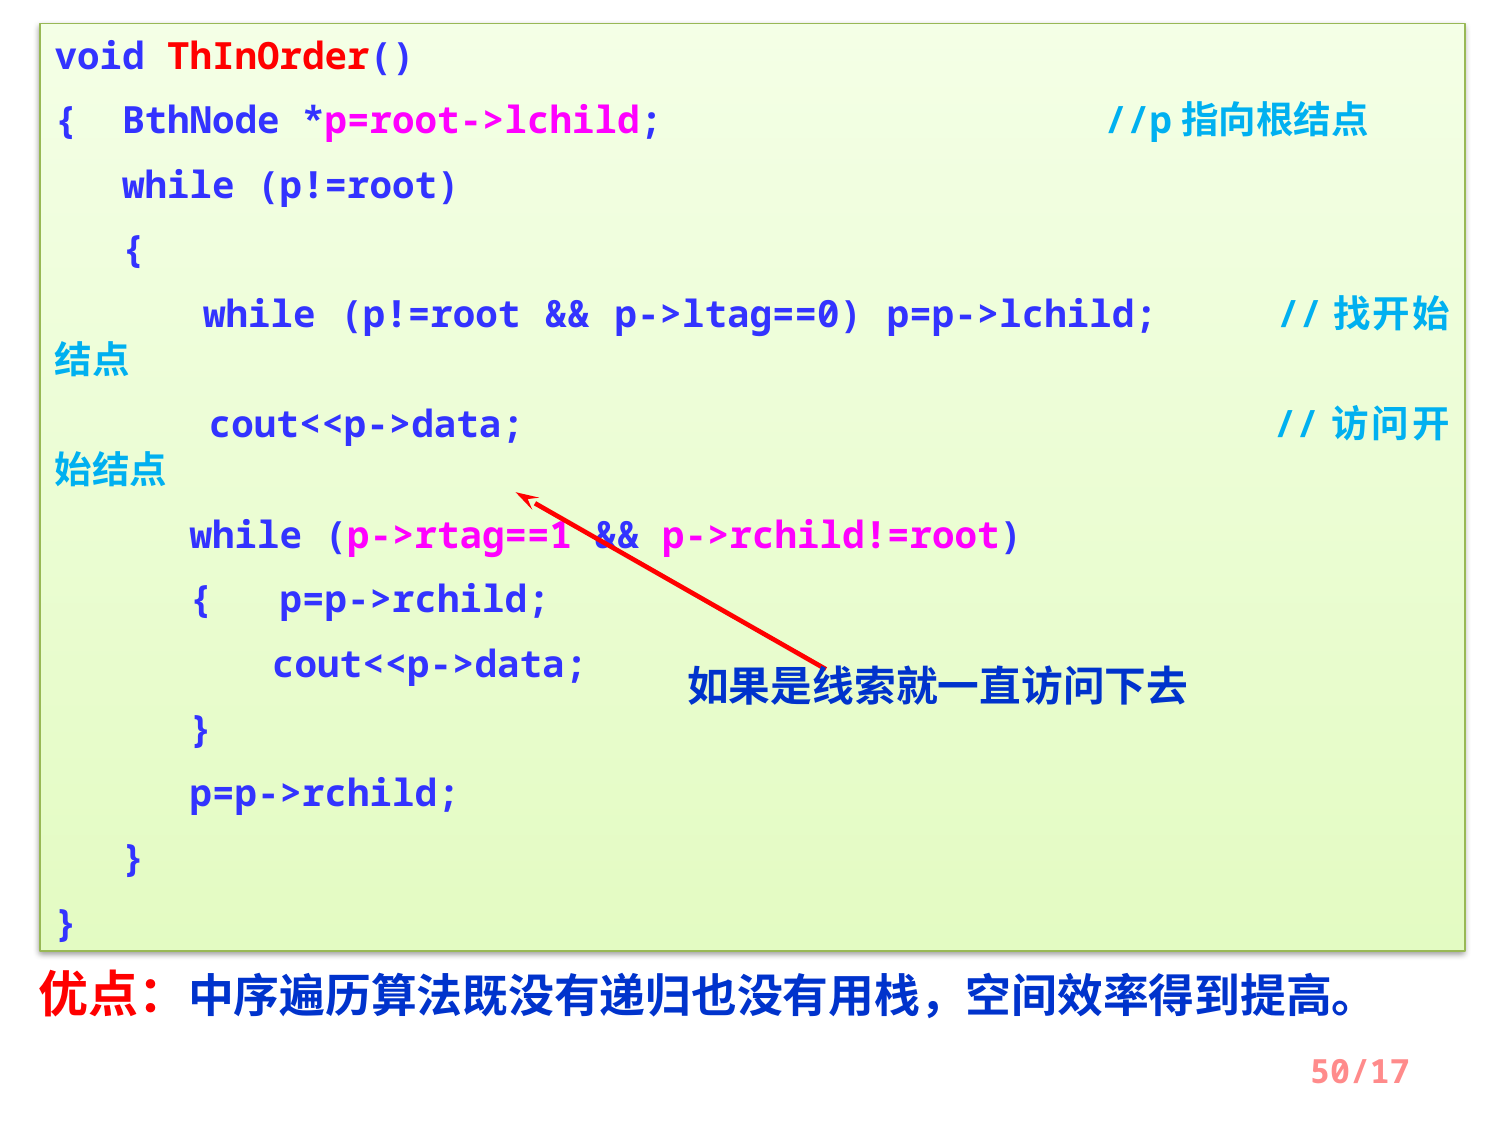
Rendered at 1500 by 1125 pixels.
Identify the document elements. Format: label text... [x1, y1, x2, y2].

text_box void ThInOrder() { BthNode *p=root->lchild; //p指向根结点 while (p!=root) { while (p!=root && p->ltag==0) p=p->lchild; //找开始结点 cout<<p->data; //访问开始结点 while (p->rtag==1 && p->rchild!=root) { p=p->rchild; cout<<p->data; } p=p->rchild; } } [39, 23, 1466, 952]
text_box 优点：中序遍历算法既没有递归也没有用栈，空间效率得到提高。 [23, 967, 1465, 1030]
slide_number 50/17 [1074, 1042, 1425, 1103]
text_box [515, 491, 1229, 728]
